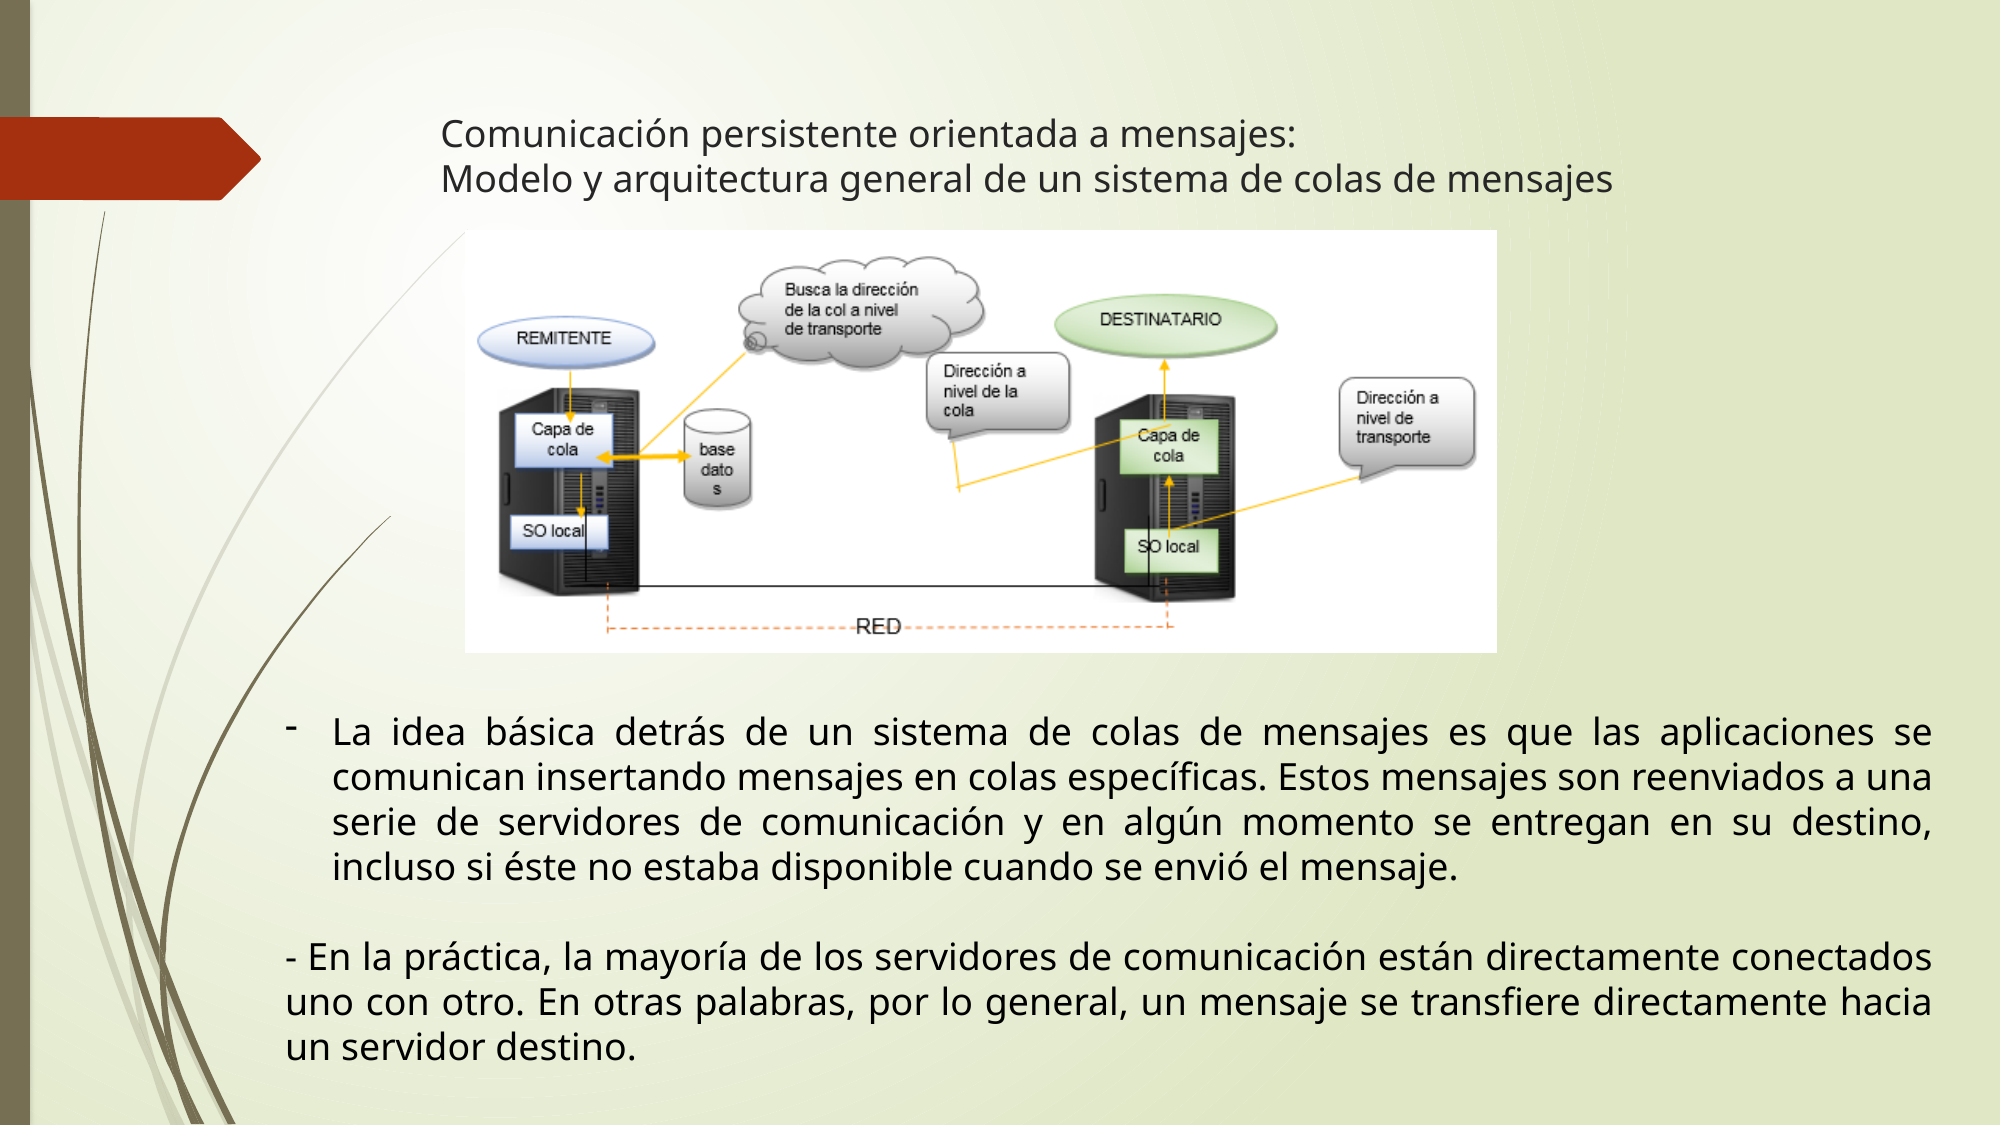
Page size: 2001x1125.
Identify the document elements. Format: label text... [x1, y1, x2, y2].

title Comunicación persistente orientada a mensajes: Modelo y arquitectura general de un sistema de colas de mensajes [425, 102, 1888, 313]
text_box La idea básica detrás de un sistema de colas de mensajes es que las aplicaciones se comunican insertando mensajes en colas específicas. Estos mensajes son reenviados a una serie de servidores de comunicación y en algún momento se entregan en su destino, incluso si éste no estaba disponible cuando se envió el mensaje. - En la práctica, la mayoría de los servidores de comunicación están directamente conectados uno con otro. En otras palabras, por lo general, un mensaje se transfiere directamente hacia un servidor destino. [270, 700, 1950, 1121]
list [464, 229, 1497, 653]
